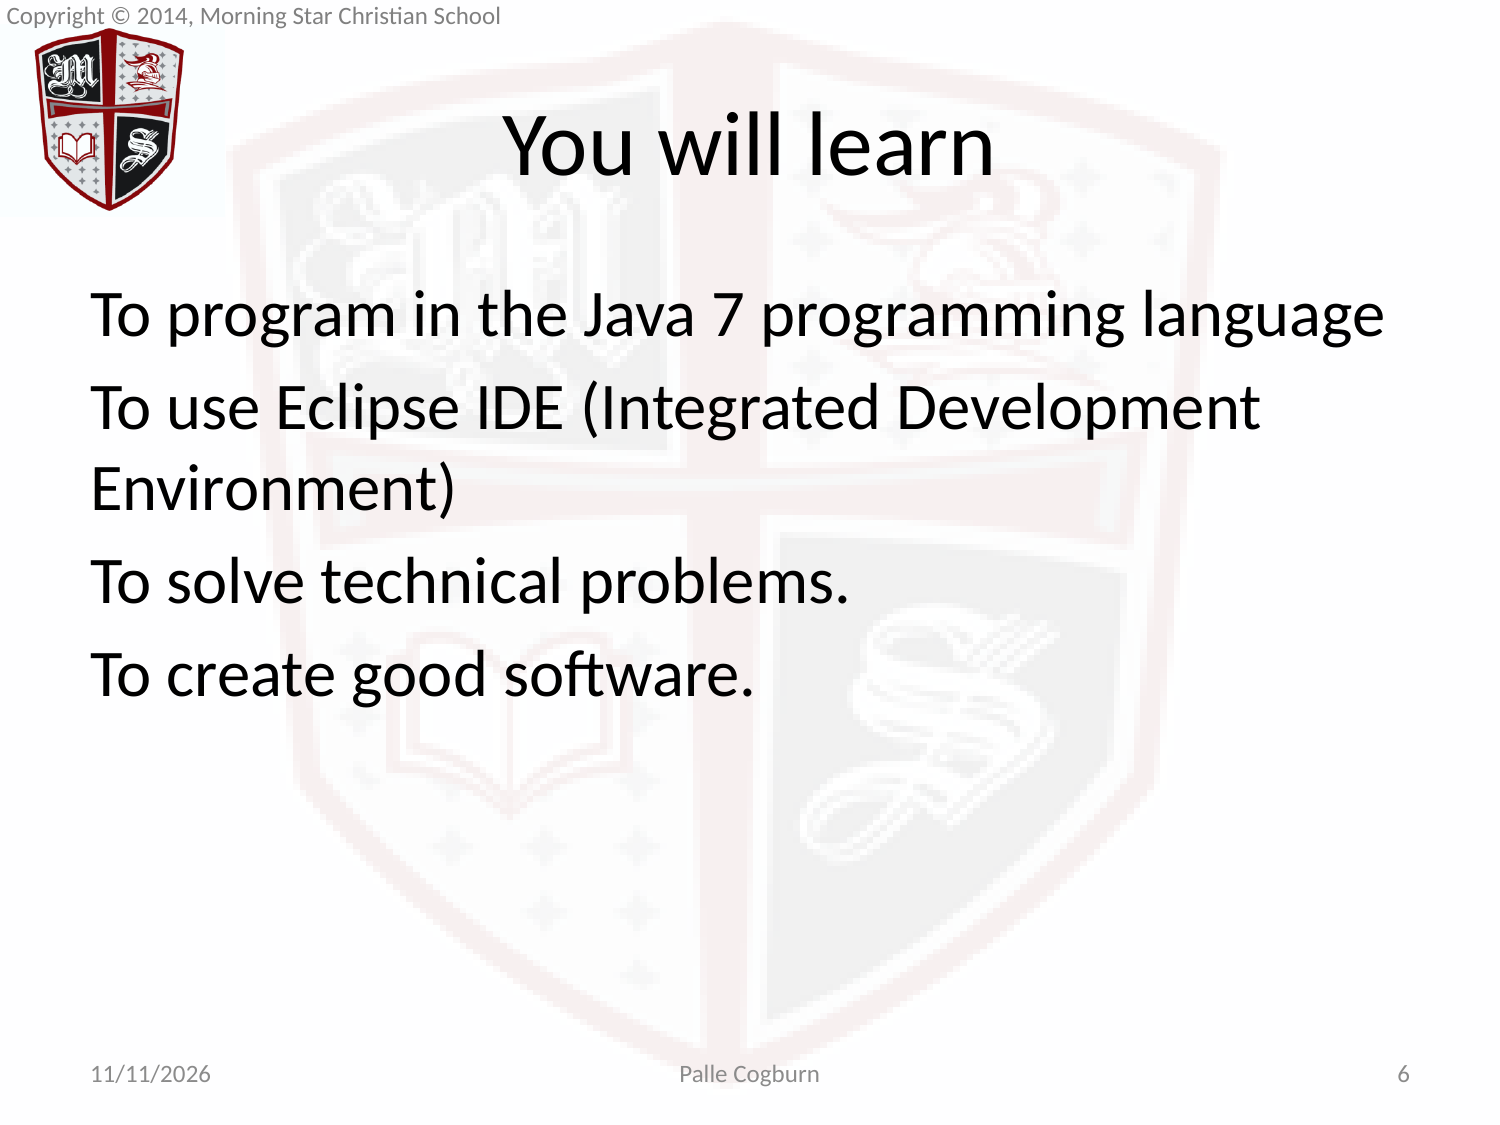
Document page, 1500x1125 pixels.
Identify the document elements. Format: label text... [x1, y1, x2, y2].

footer Palle Cogburn [512, 1042, 988, 1103]
slide_number 6 [1074, 1042, 1425, 1103]
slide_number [75, 1042, 425, 1103]
picture [0, 24, 225, 217]
list To program in the Java 7 programming language To use Eclipse IDE (Integrated Development Environment) To solve technical problems. To create good software. [75, 262, 1425, 1005]
title You will learn [75, 45, 1425, 233]
